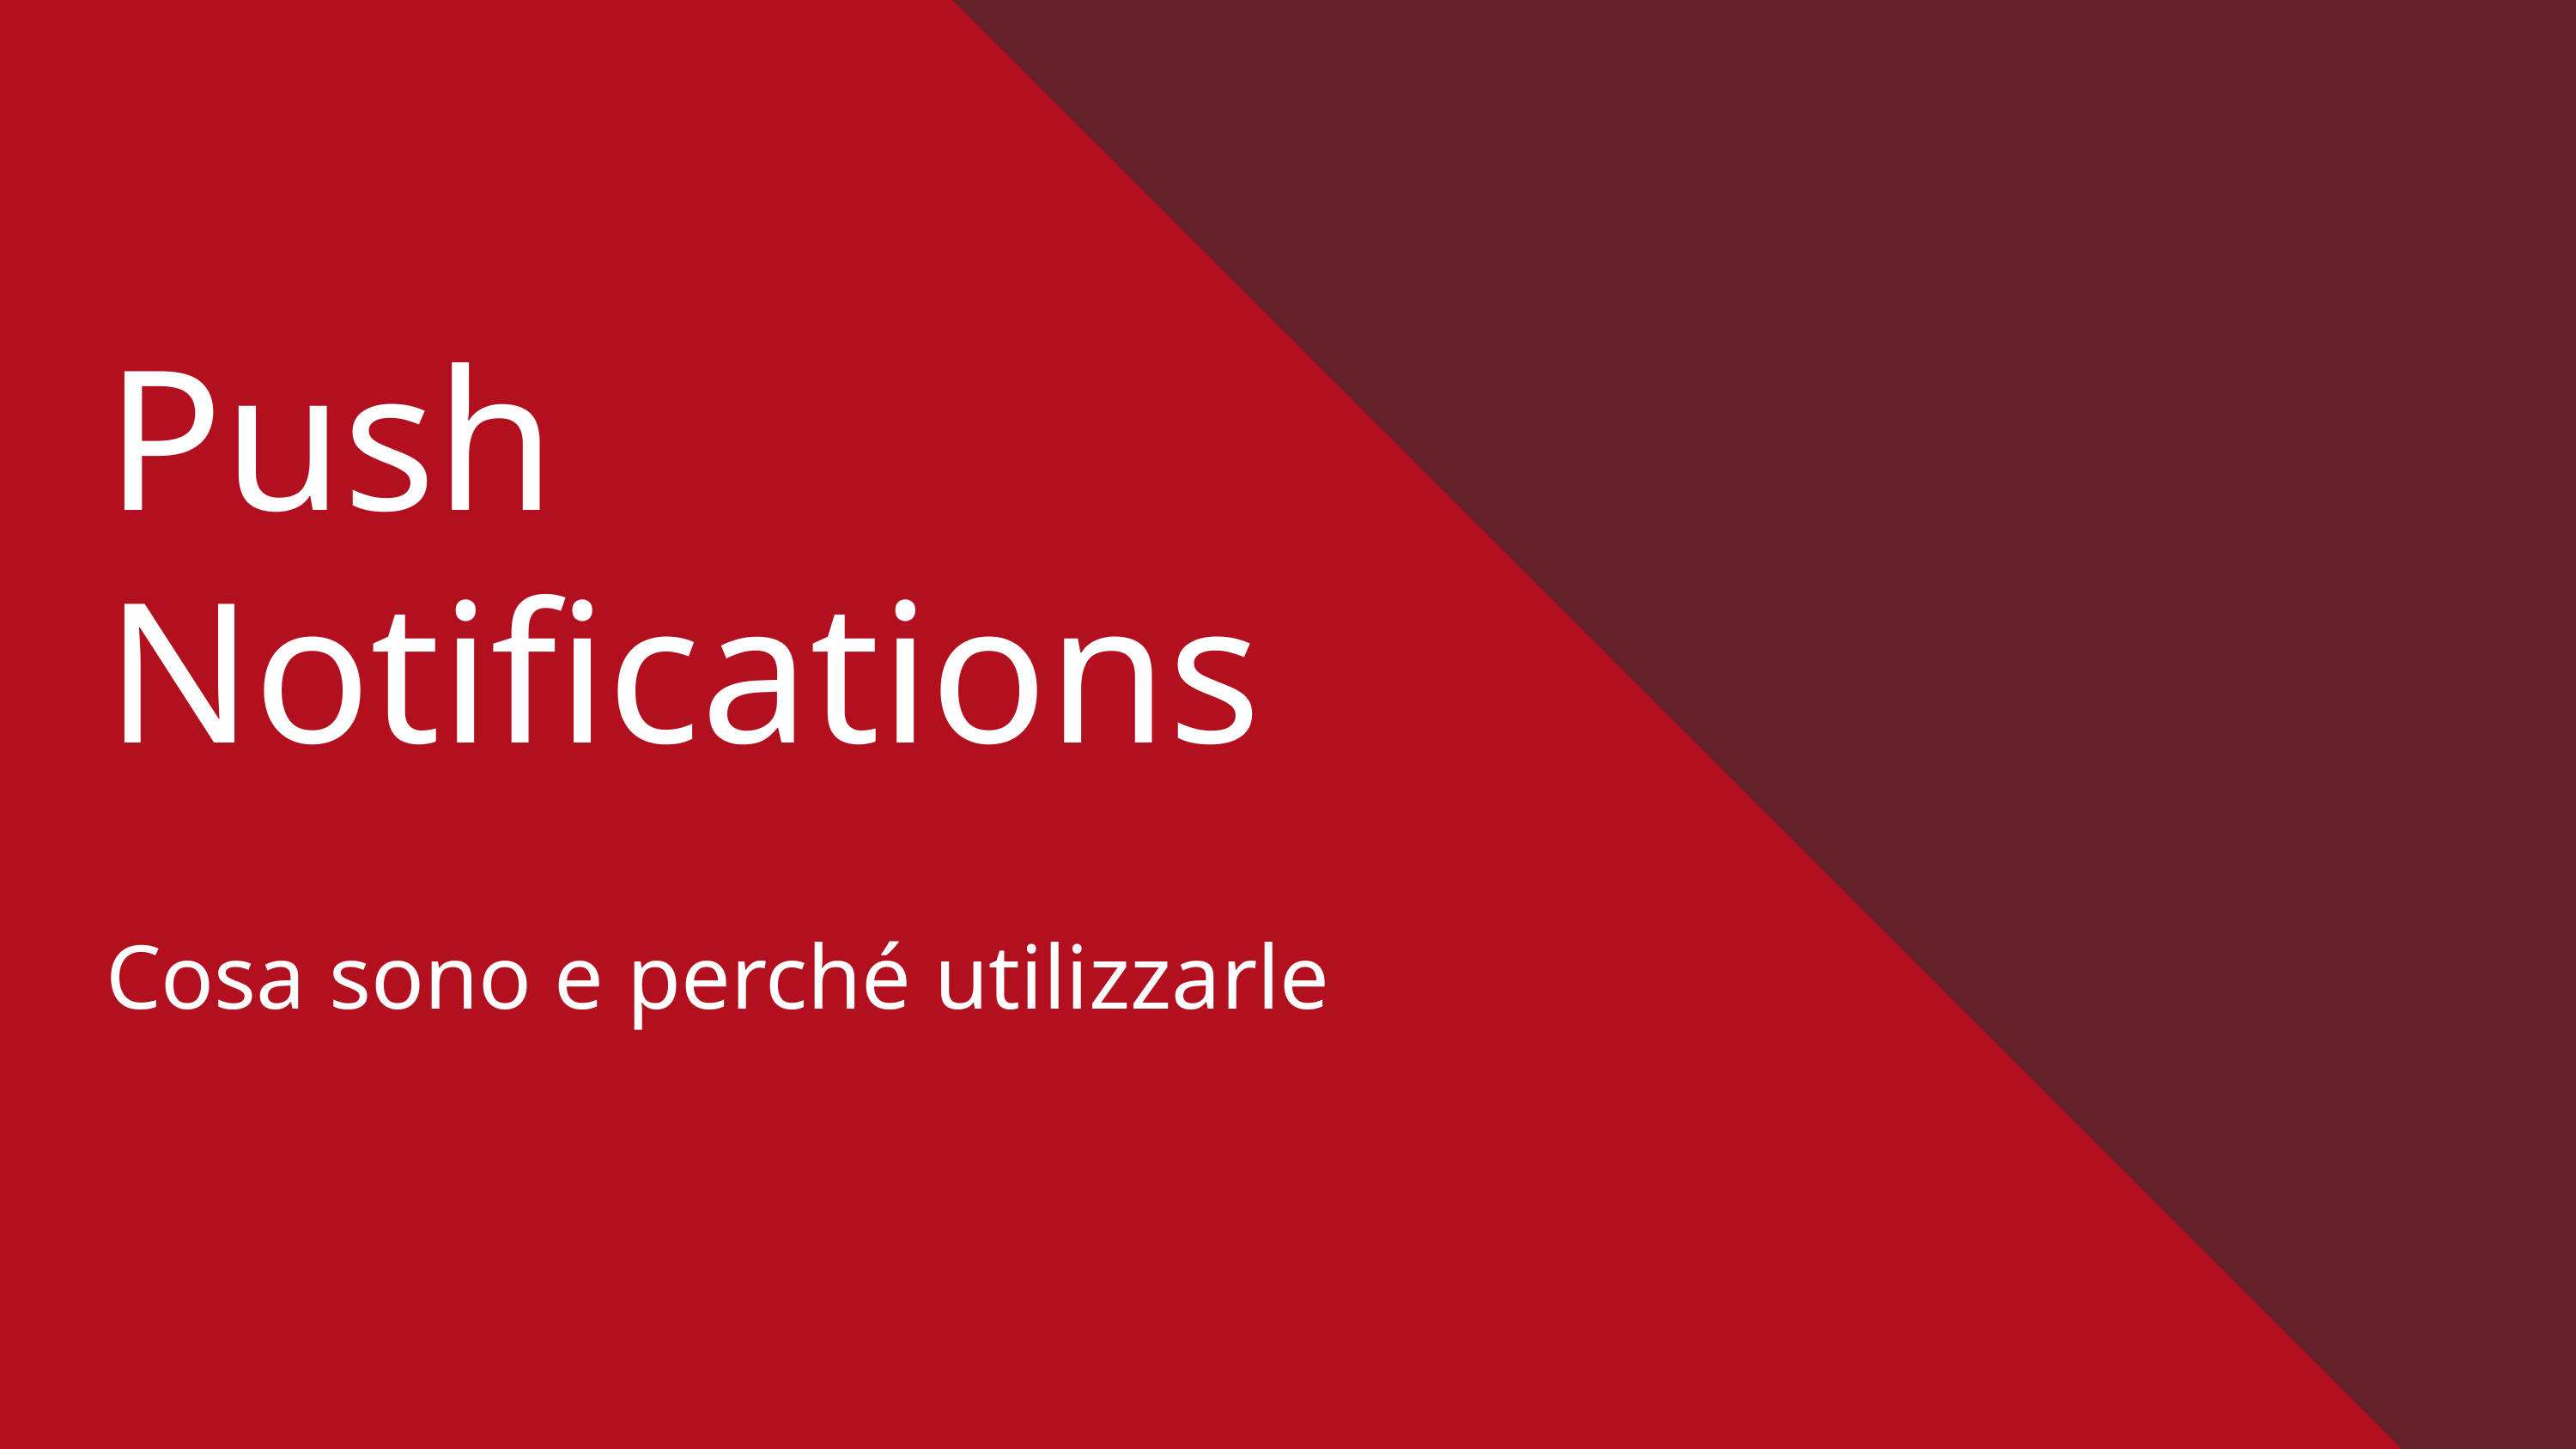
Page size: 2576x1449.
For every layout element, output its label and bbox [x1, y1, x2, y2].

text_box [0, 111, 2576, 1449]
